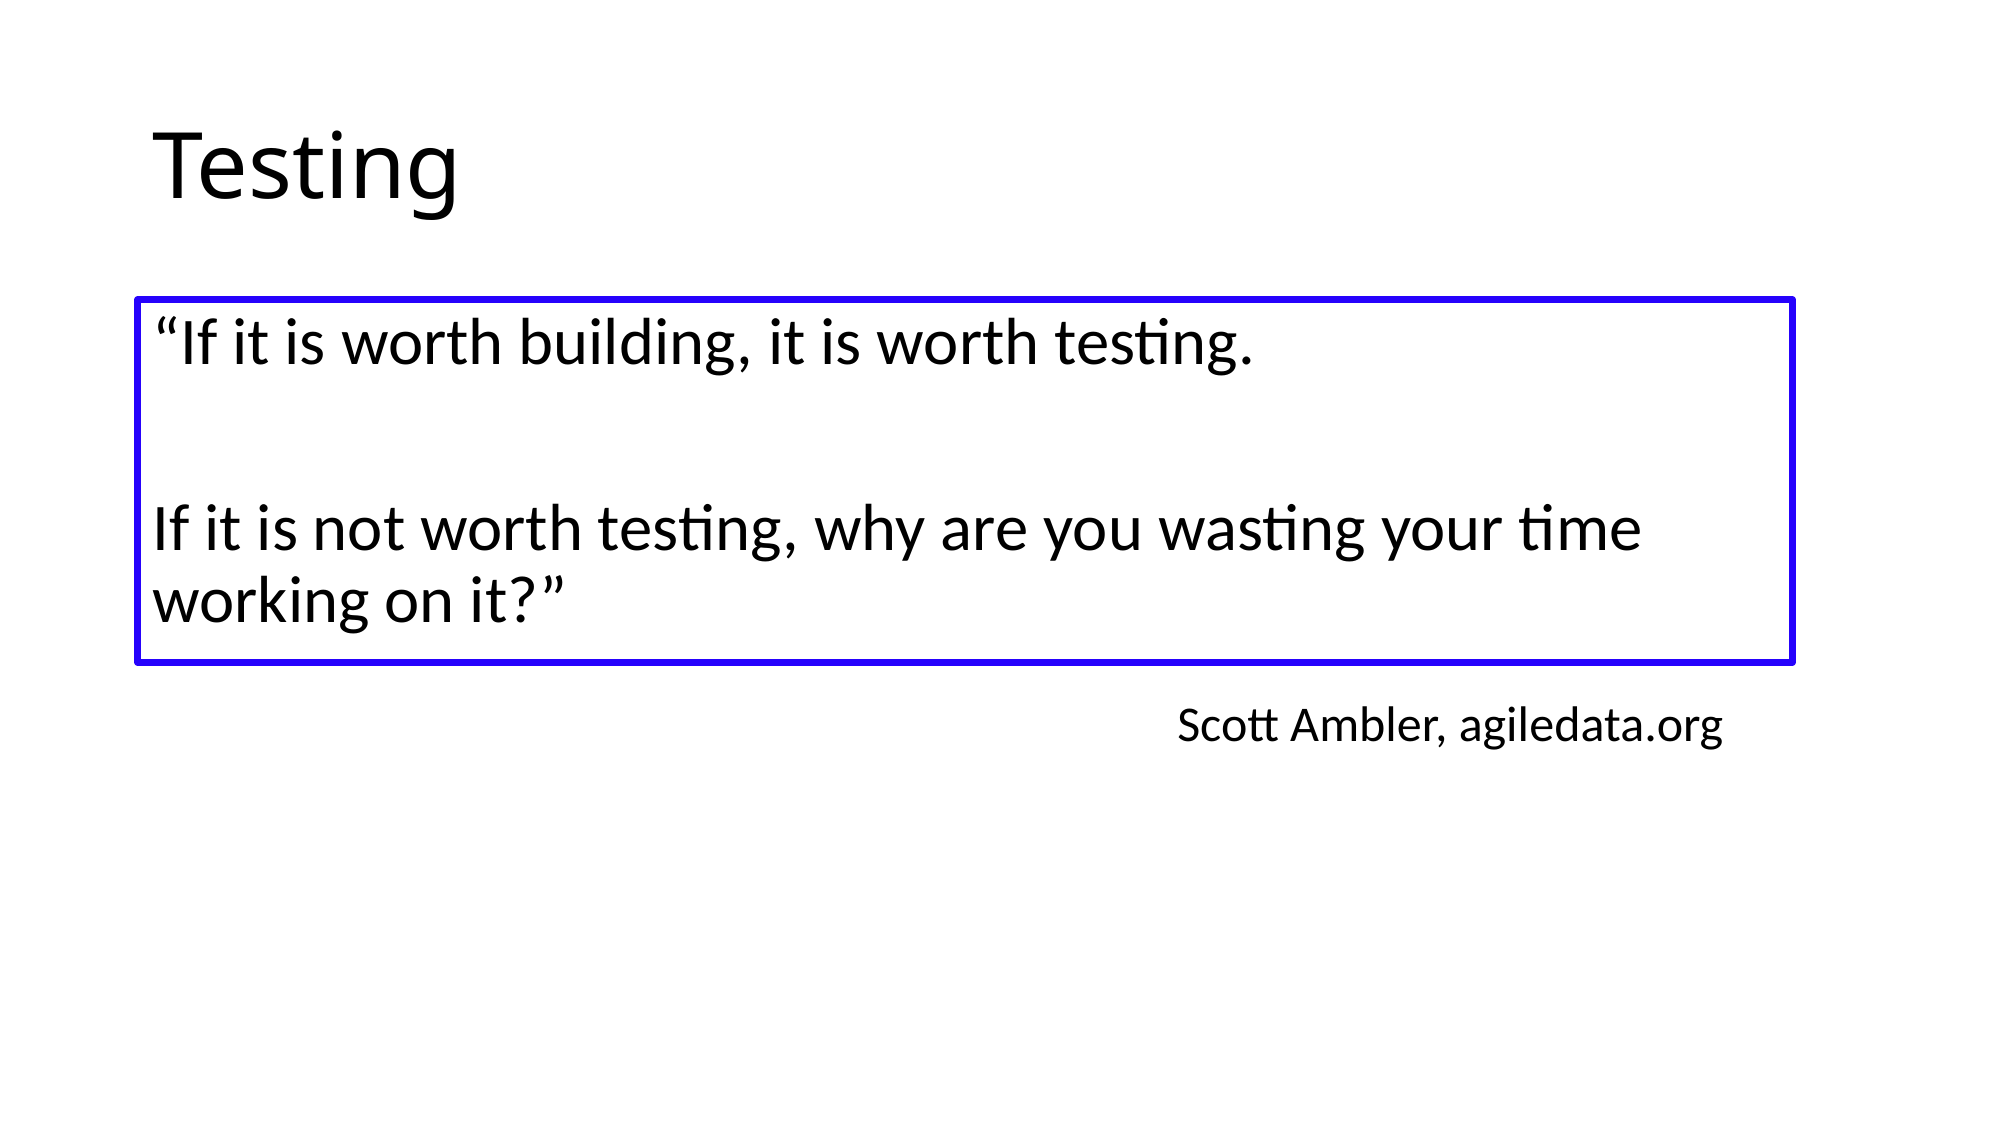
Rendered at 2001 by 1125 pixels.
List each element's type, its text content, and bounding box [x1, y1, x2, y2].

text_box Scott Ambler, agiledata.org [1162, 684, 1880, 760]
title Testing [137, 59, 1863, 278]
list “If it is worth building, it is worth testing. If it is not worth testing, why are you wasting your time working on it?” [137, 299, 1793, 663]
